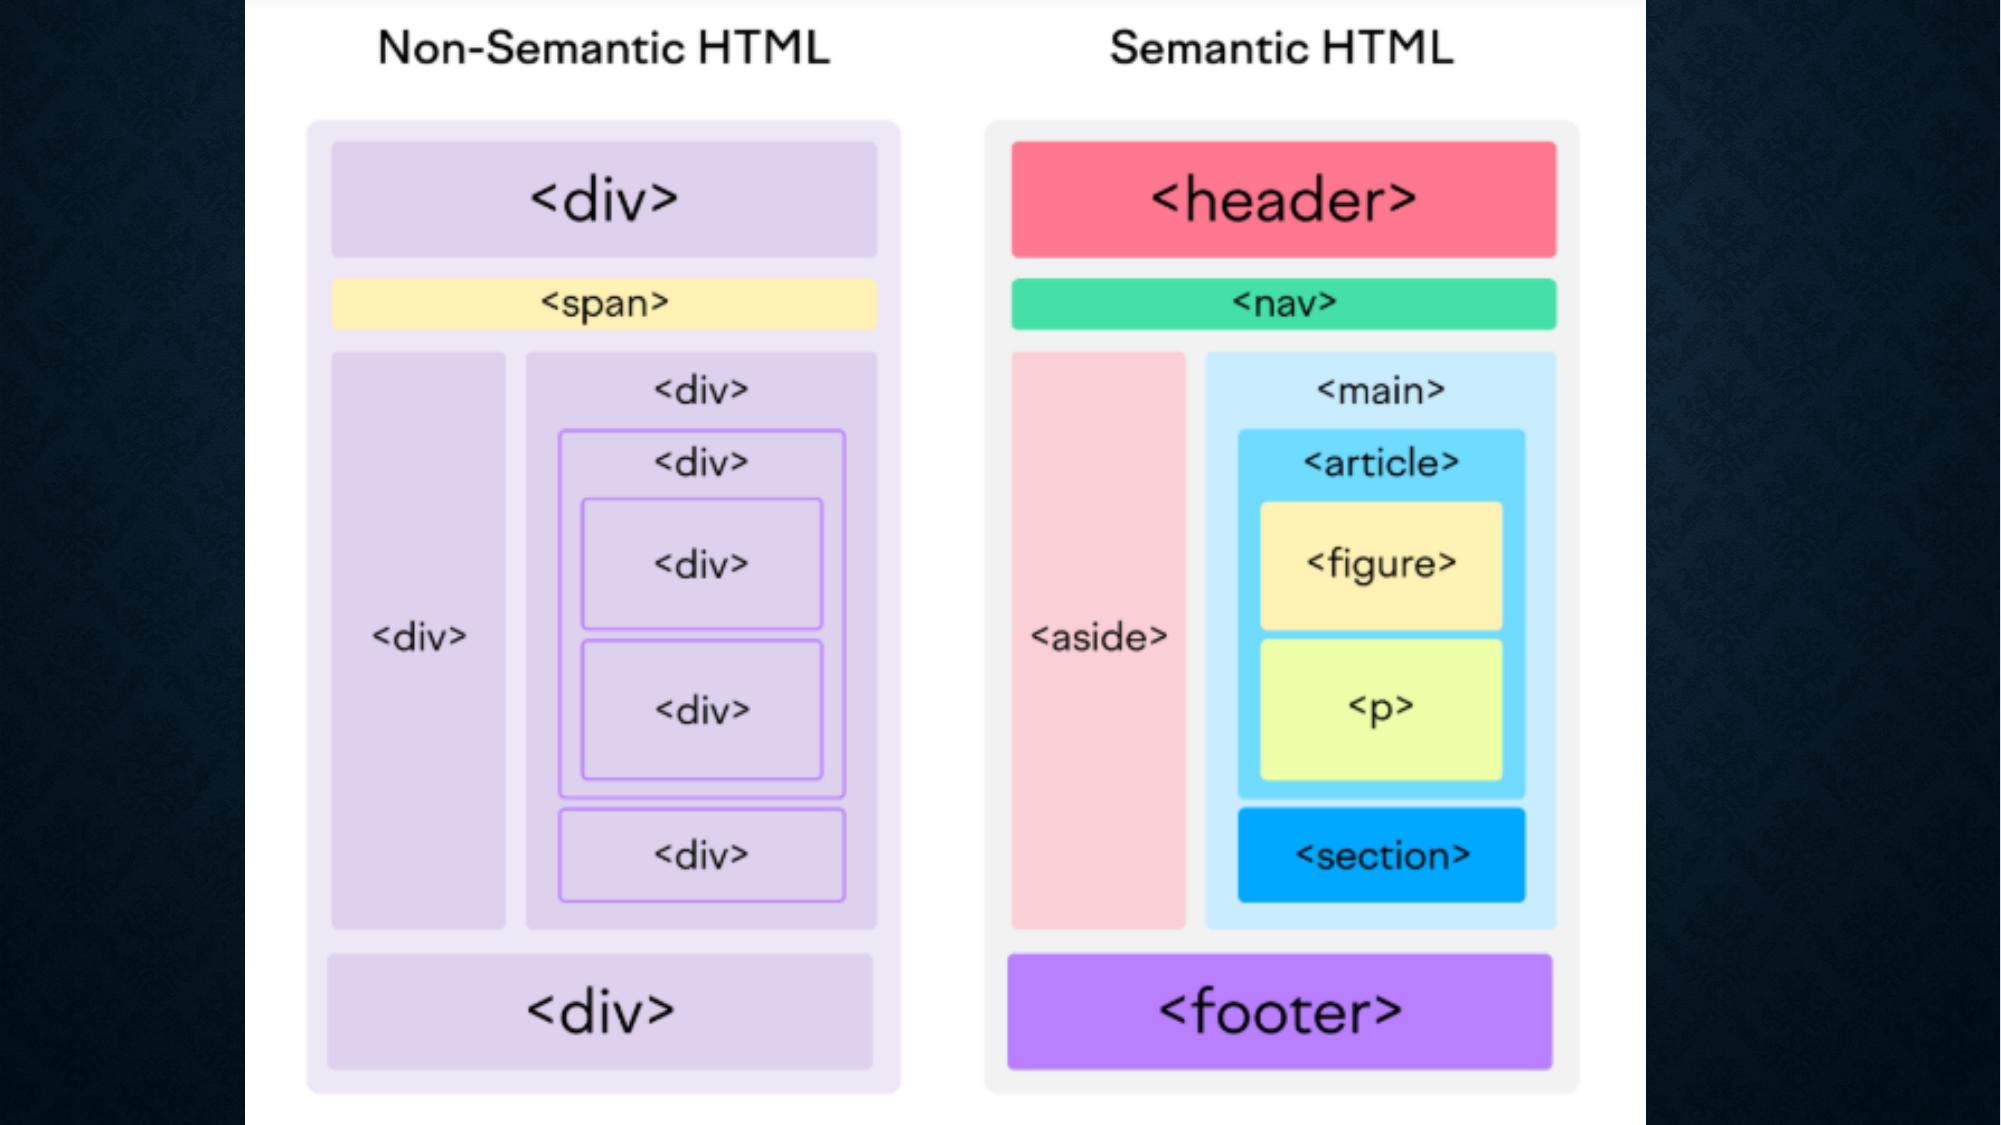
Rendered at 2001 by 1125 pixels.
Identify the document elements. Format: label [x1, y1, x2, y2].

picture [245, 0, 1647, 1125]
